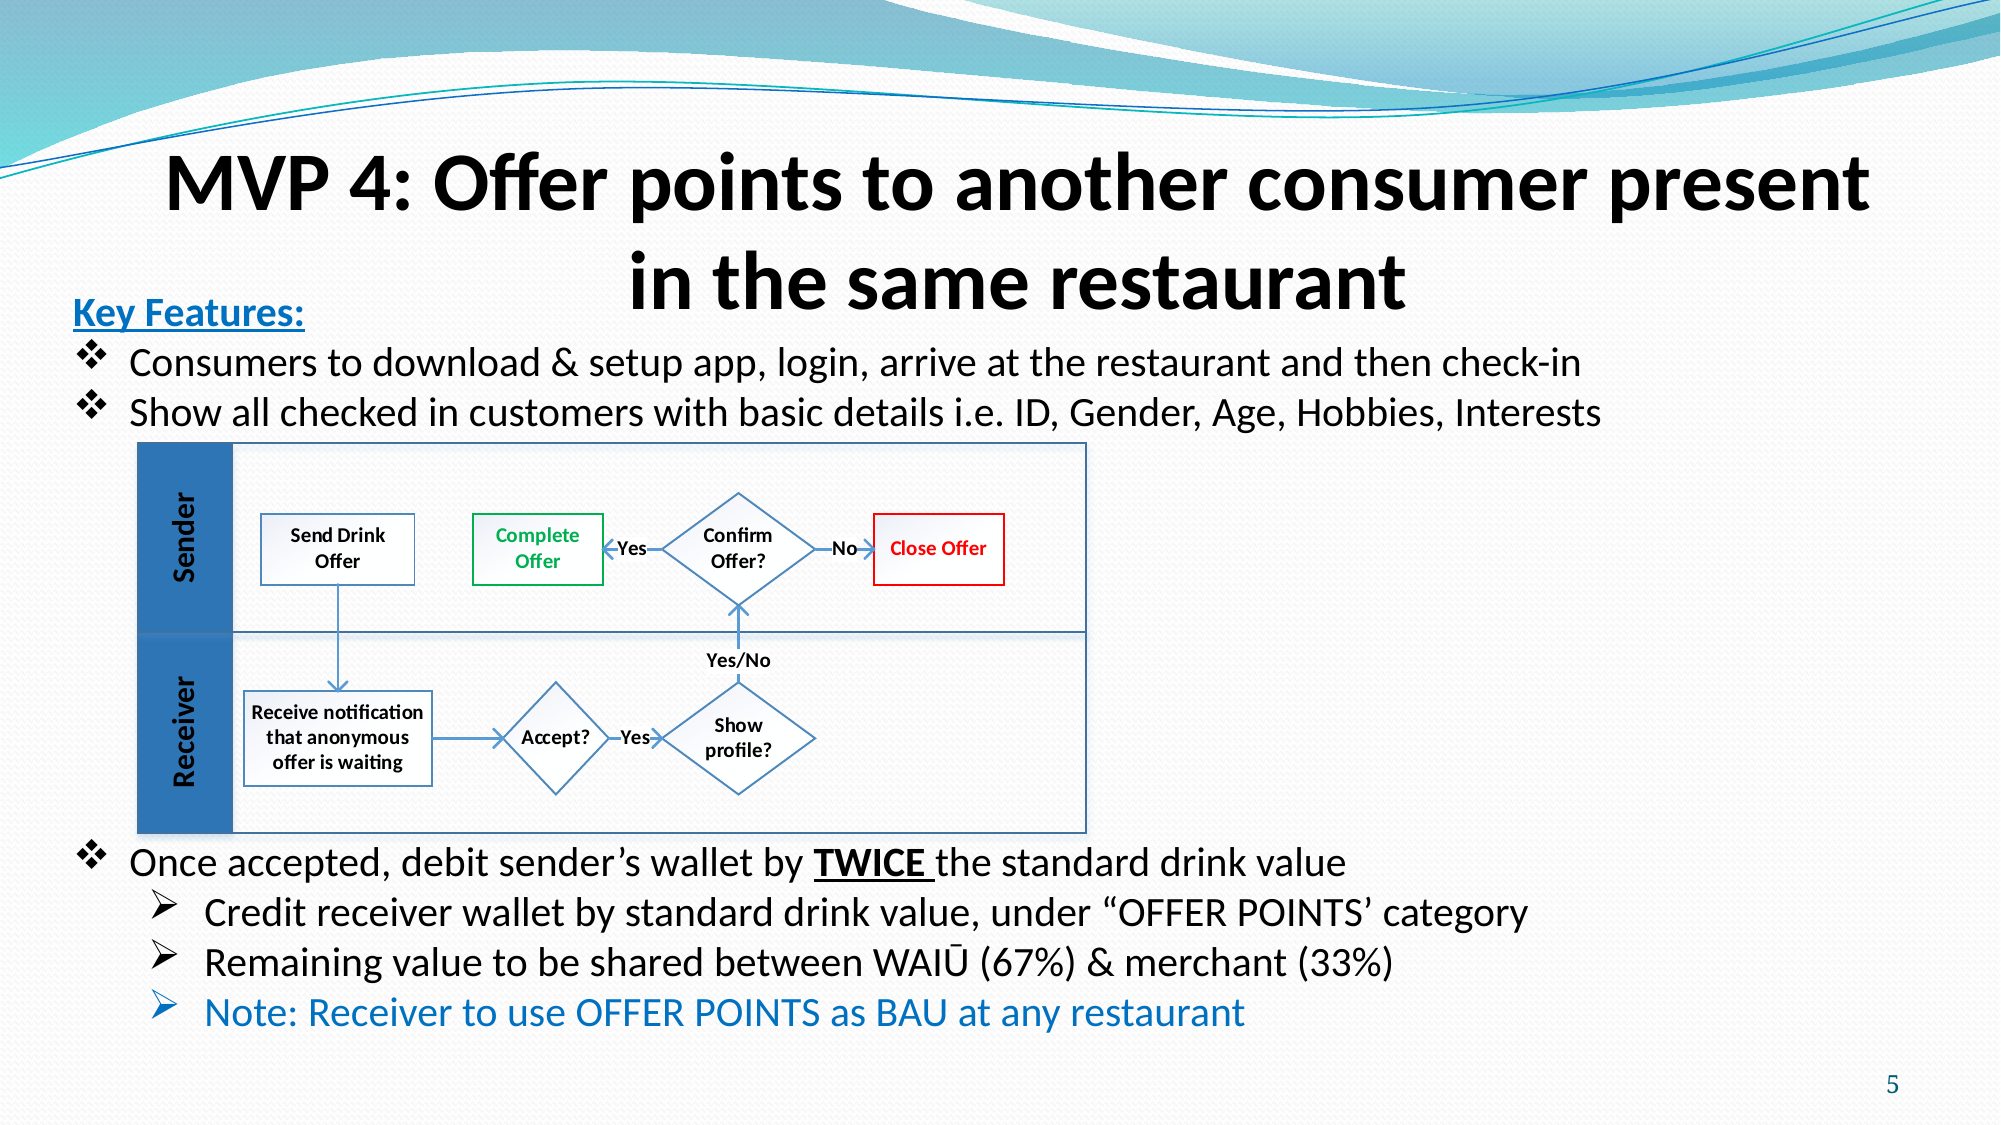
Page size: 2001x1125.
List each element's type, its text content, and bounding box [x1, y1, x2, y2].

text_box Key Features: Consumers to download & setup app, login, arrive at the restaurant and then check-in Show all checked in customers with basic details i.e. ID, Gender, Age, Hobbies, Interests Once accepted, debit sender’s wallet by TWICE the standard drink value Credit receiver wallet by standard drink value, under “OFFER POINTS’ category Remaining value to be shared between WAIŪ (67%) & merchant (33%) Note: Receiver to use OFFER POINTS as BAU at any restaurant [58, 276, 1964, 1042]
slide_number 5 [1733, 1042, 1900, 1103]
text_box MVP 4: Offer points to another consumer present in the same restaurant [126, 210, 1910, 276]
picture [126, 435, 1098, 849]
